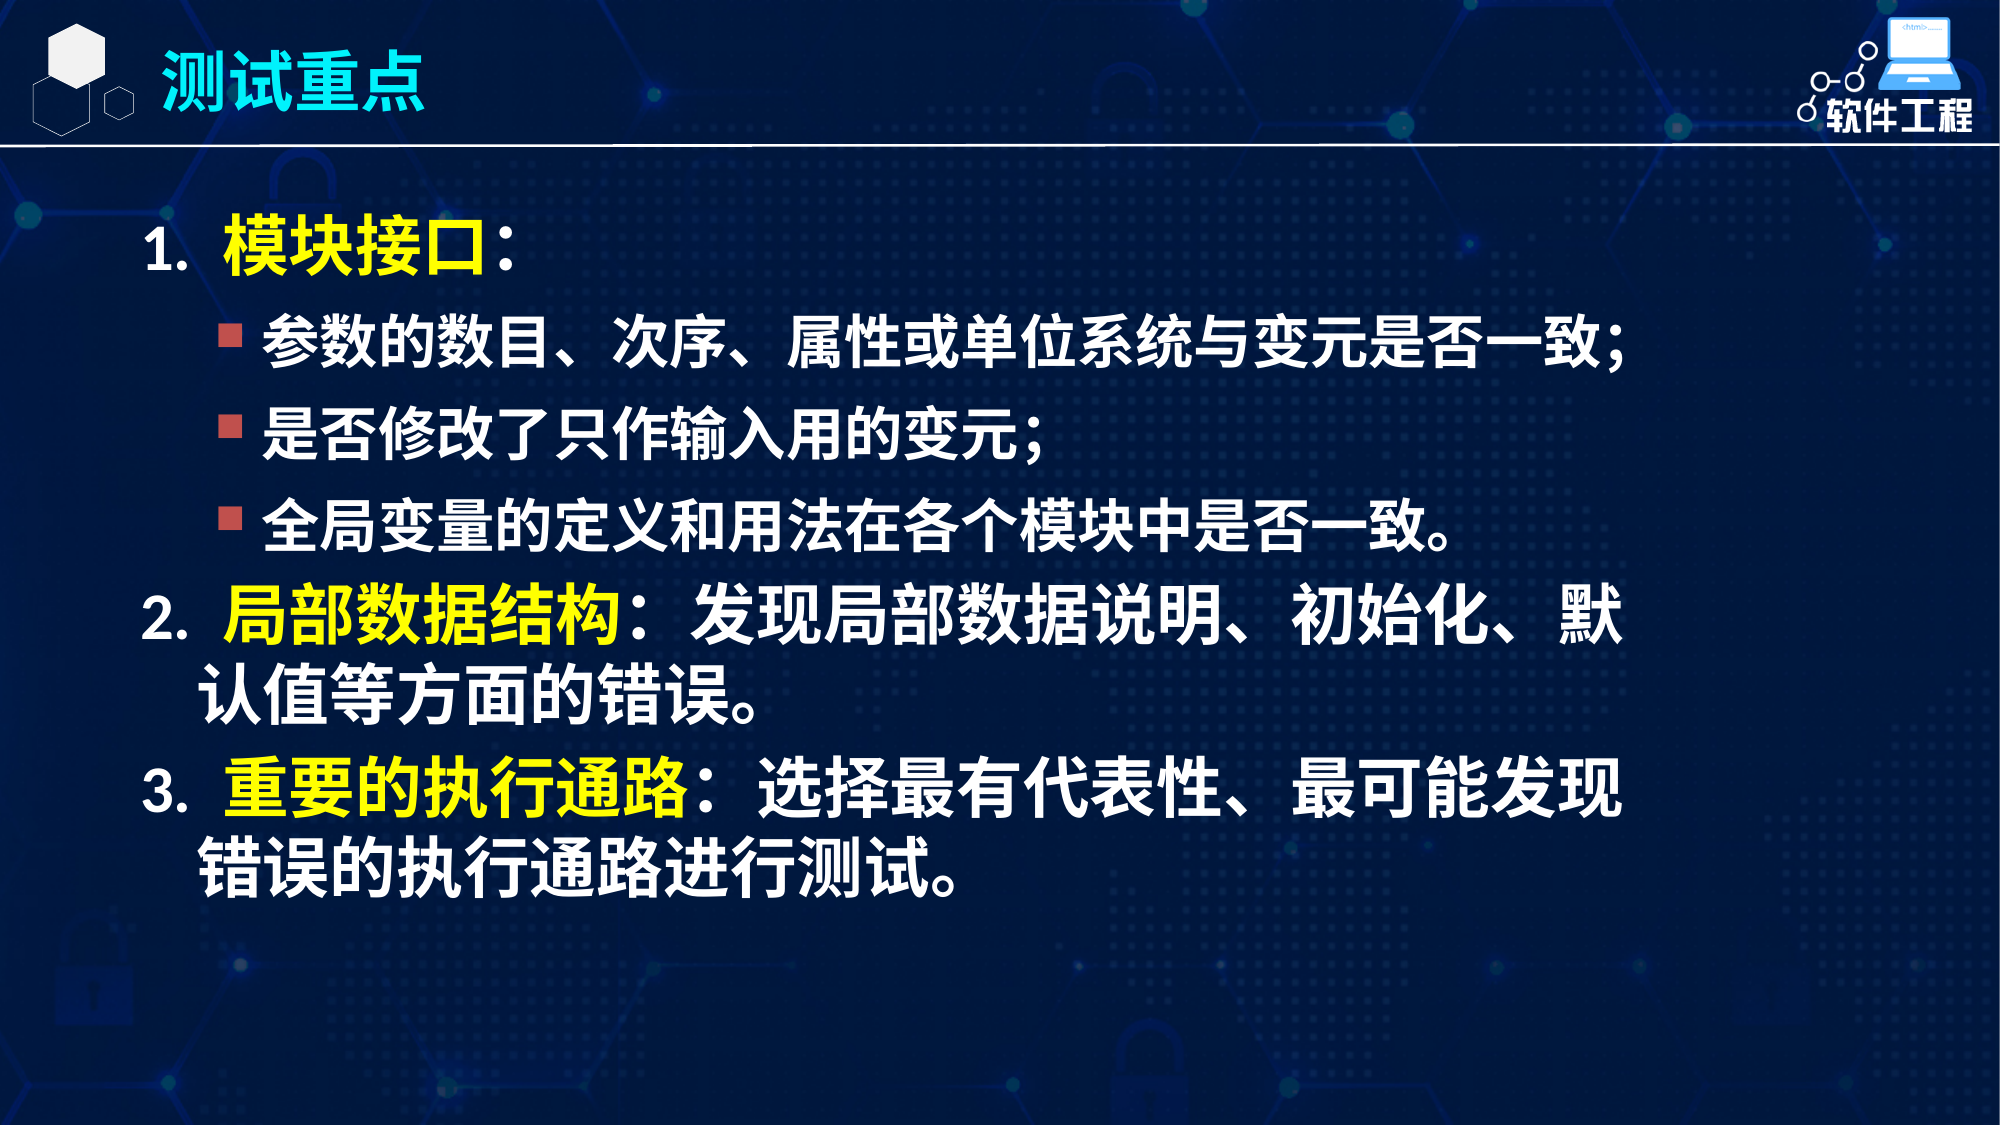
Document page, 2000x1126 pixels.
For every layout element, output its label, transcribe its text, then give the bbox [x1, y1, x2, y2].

list 1. 模块接口： 参数的数目、次序、属性或单位系统与变元是否一致； 是否修改了只作输入用的变元； 全局变量的定义和用法在各个模块中是否一致。 2. 局部数据结构：发现局部数据说明、初始化、默认值等方面的错误。 3. 重要的执行通路：选择最有代表性、最可能发现错误的执行通路进行测试。 [124, 196, 1650, 1024]
picture [0, 0, 2000, 145]
picture [0, 146, 2000, 1125]
text_box 测试重点 [146, 21, 1750, 138]
